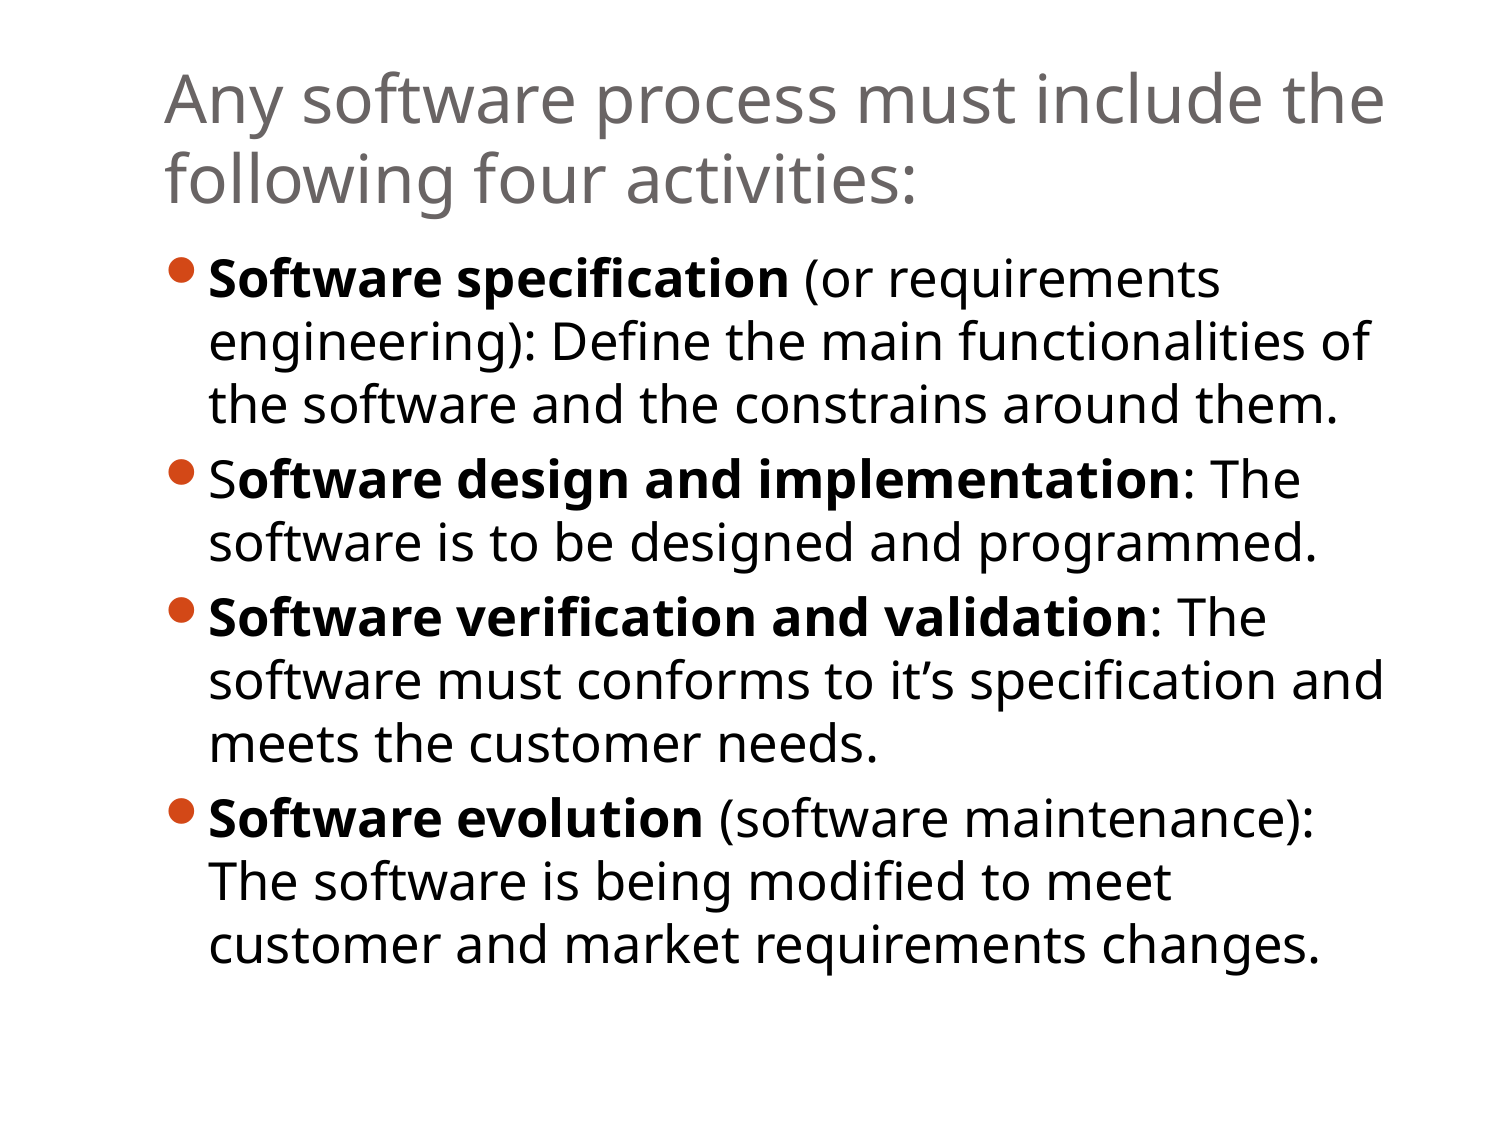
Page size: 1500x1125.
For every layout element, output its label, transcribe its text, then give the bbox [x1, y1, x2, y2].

title Any software process must include the following four activities: [150, 45, 1425, 233]
list Software specification (or requirements engineering): Define the main functionalities of the software and the constrains around them. Software design and implementation: The software is to be designed and programmed. Software verification and validation: The software must conforms to it’s specification and meets the customer needs. Software evolution (software maintenance): The software is being modified to meet customer and market requirements changes. [150, 237, 1425, 988]
